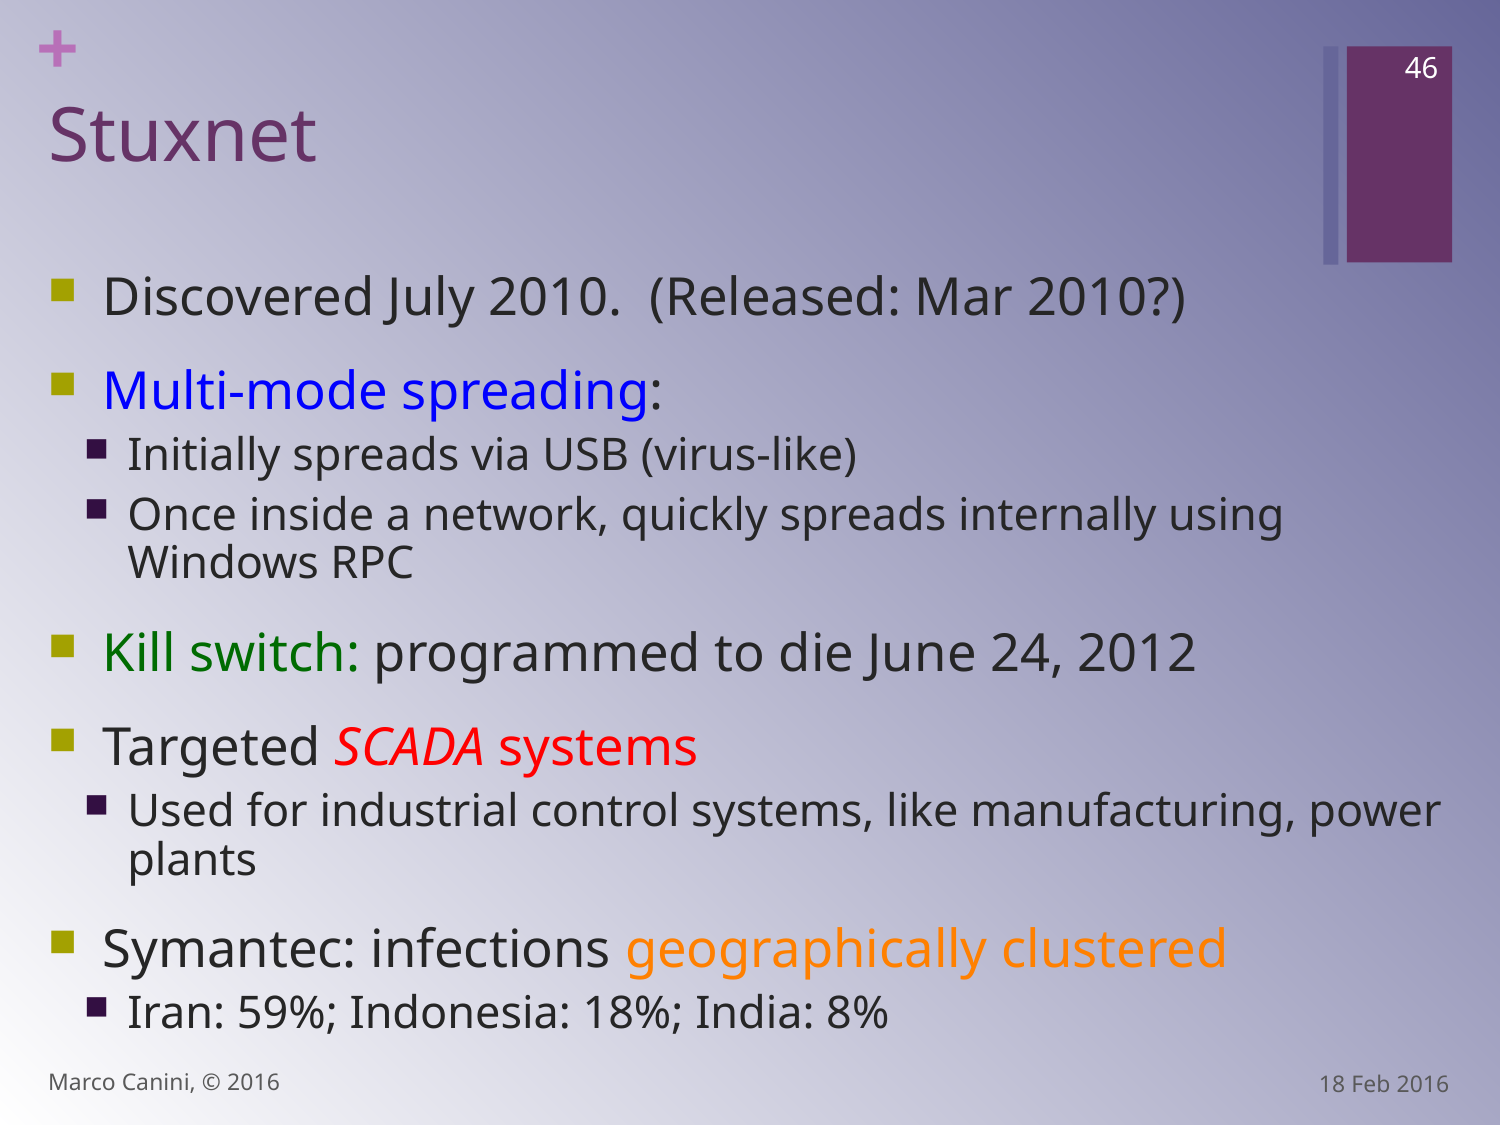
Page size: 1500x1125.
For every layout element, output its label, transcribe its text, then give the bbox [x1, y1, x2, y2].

list Discovered July 2010. (Released: Mar 2010?) Multi-mode spreading: Initially spreads via USB (virus-like) Once inside a network, quickly spreads internally using Windows RPC Kill switch: programmed to die June 24, 2012 Targeted SCADA systems Used for industrial control systems, like manufacturing, power plants Symantec: infections geographically clustered Iran: 59%; Indonesia: 18%; India: 8% [33, 262, 1465, 1054]
footer Marco Canini, © 2016 [33, 1053, 1038, 1114]
title Stuxnet [33, 79, 1322, 262]
slide_number 46 [1362, 39, 1454, 100]
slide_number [1114, 1053, 1465, 1114]
